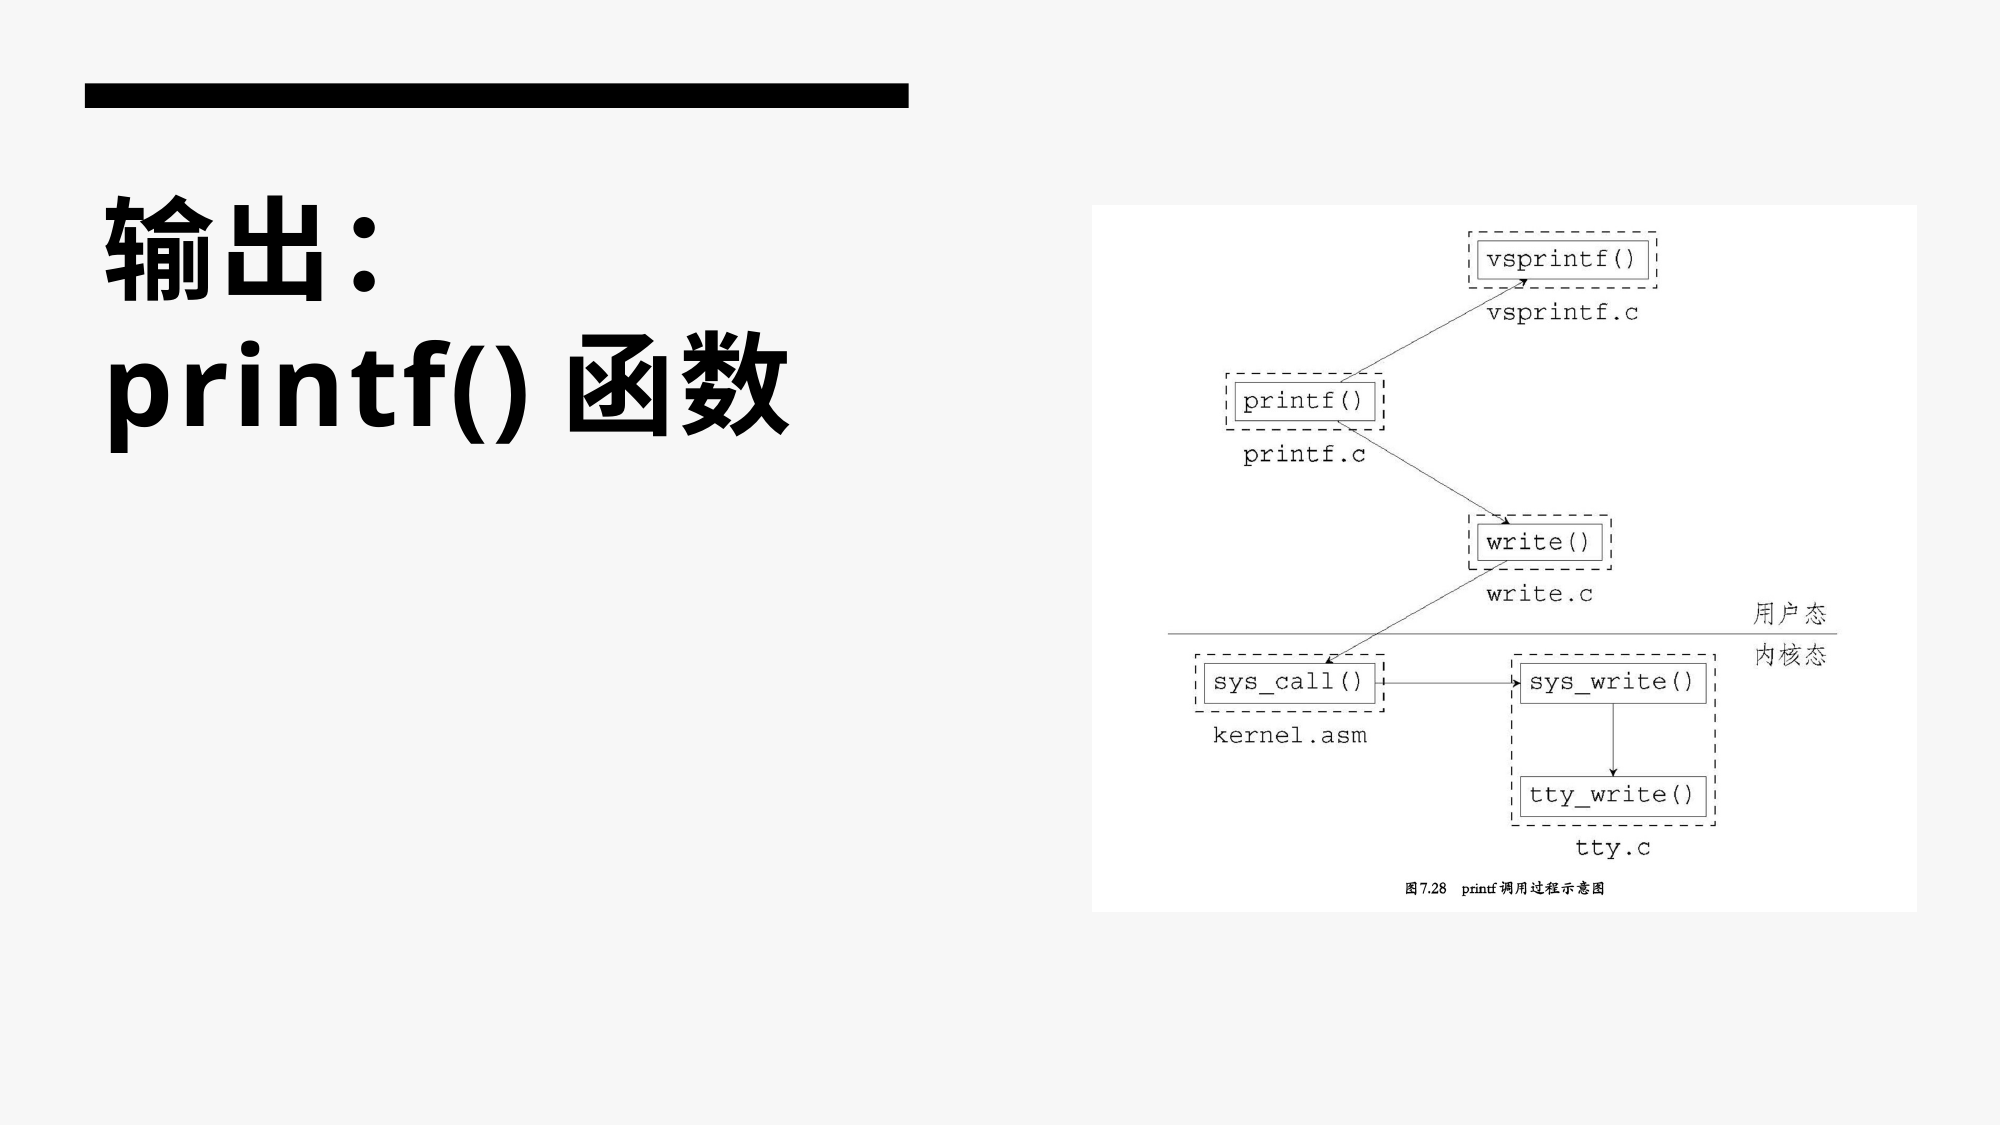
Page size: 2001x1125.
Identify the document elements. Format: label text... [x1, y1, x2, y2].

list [1092, 205, 1917, 912]
title 输出： printf()函数 [84, 160, 909, 960]
